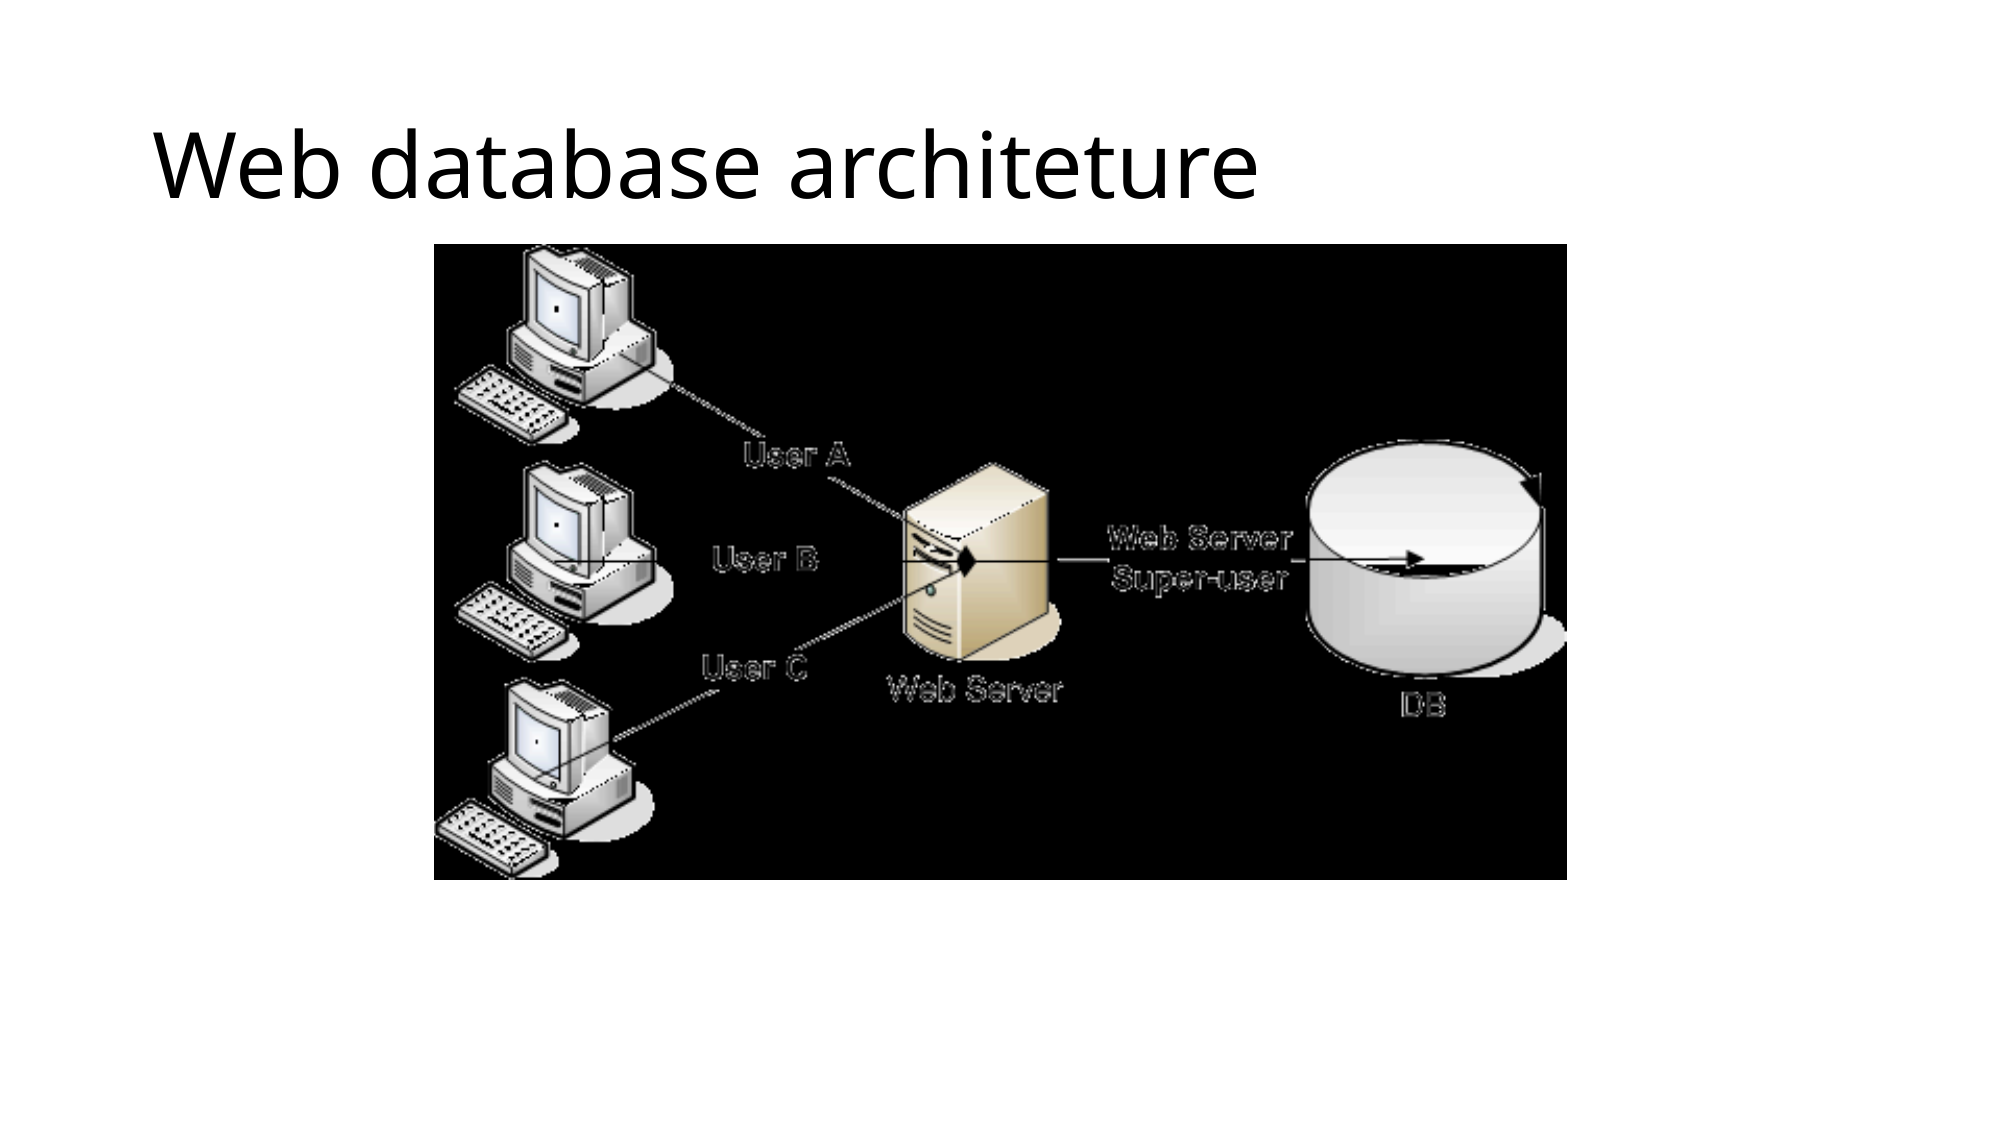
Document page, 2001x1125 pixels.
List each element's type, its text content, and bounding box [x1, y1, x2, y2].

picture [434, 244, 1567, 880]
title Web database architeture [137, 59, 1863, 278]
